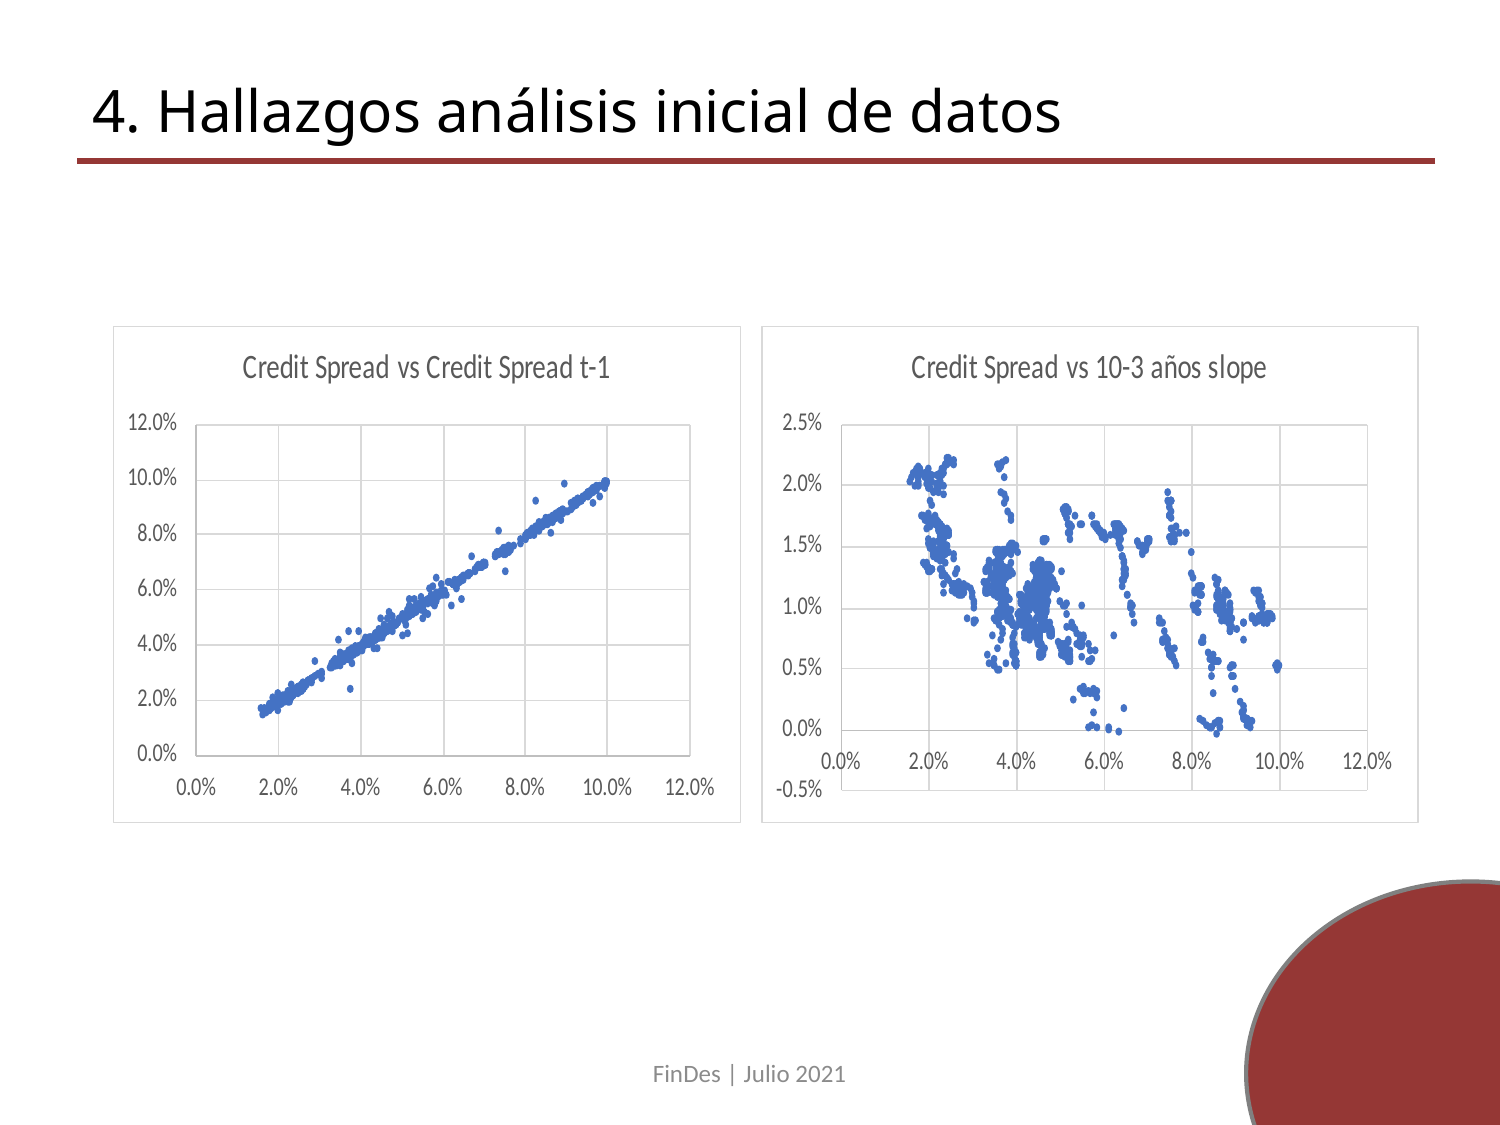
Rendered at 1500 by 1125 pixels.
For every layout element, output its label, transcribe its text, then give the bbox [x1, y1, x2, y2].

picture [53, 293, 1472, 837]
text_box [1246, 879, 1500, 1125]
slide_number 9 [1074, 1042, 1425, 1103]
text_box 4. Hallazgos análisis inicial de datos [77, 66, 1436, 152]
footer FinDes | Julio 2021 [512, 1042, 988, 1103]
